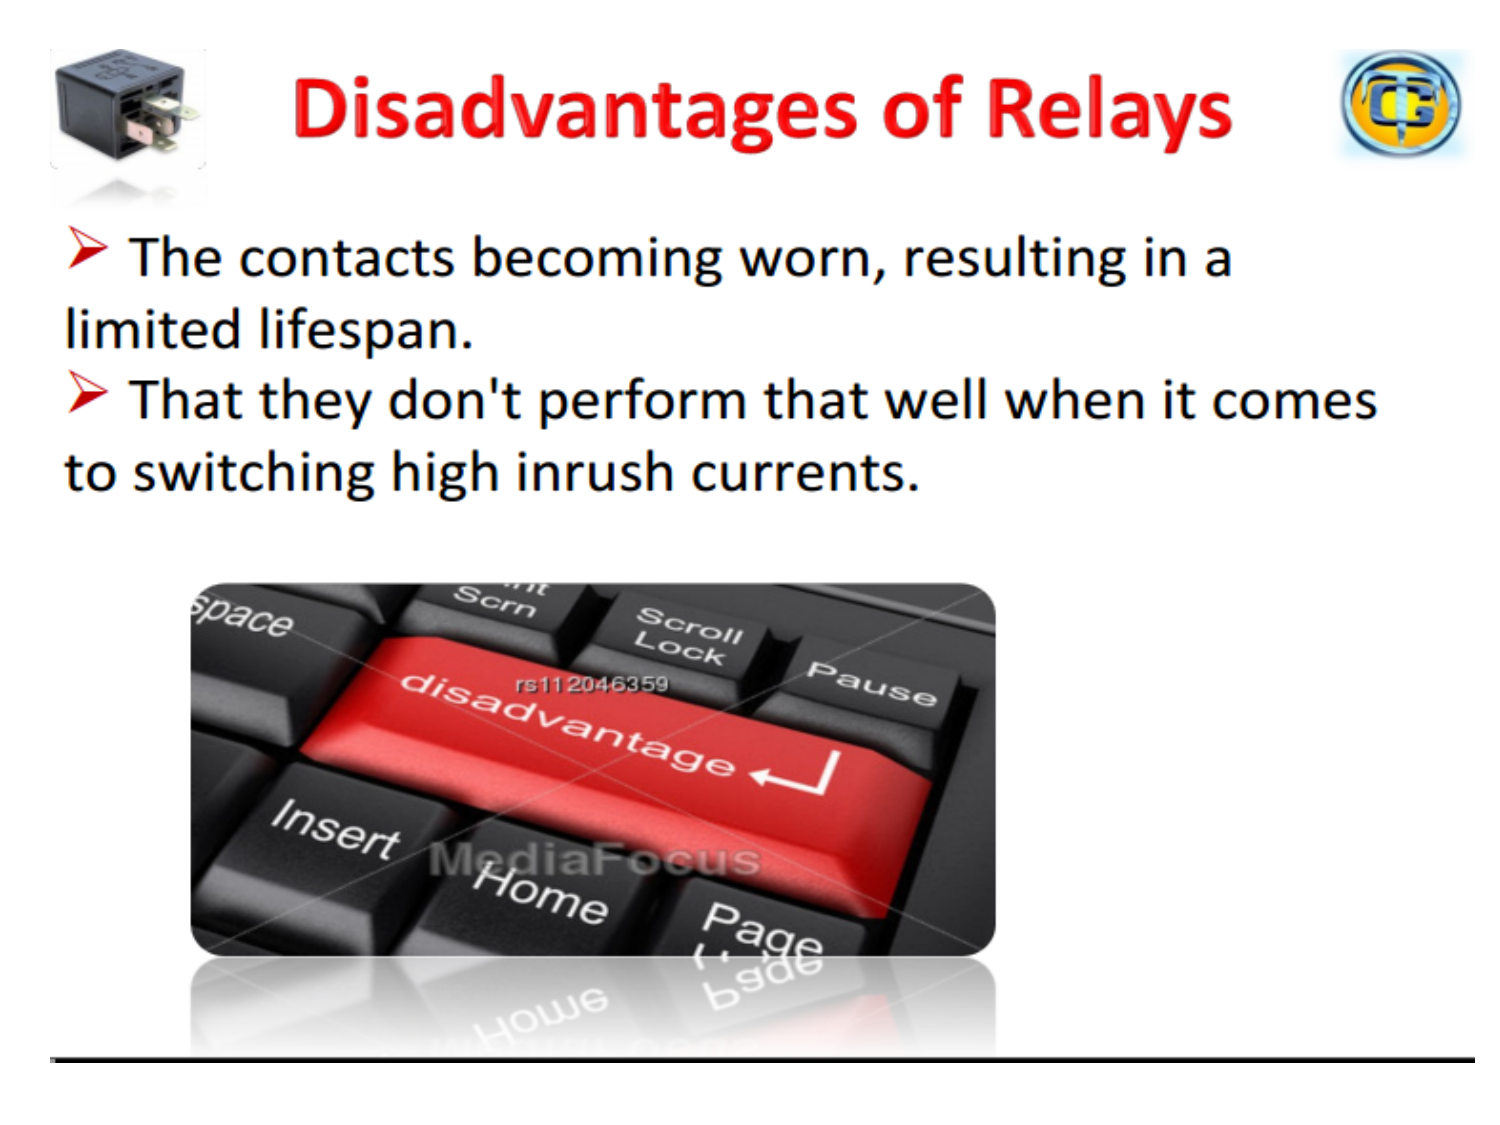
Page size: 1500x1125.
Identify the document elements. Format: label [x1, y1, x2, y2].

picture [49, 49, 1476, 1063]
